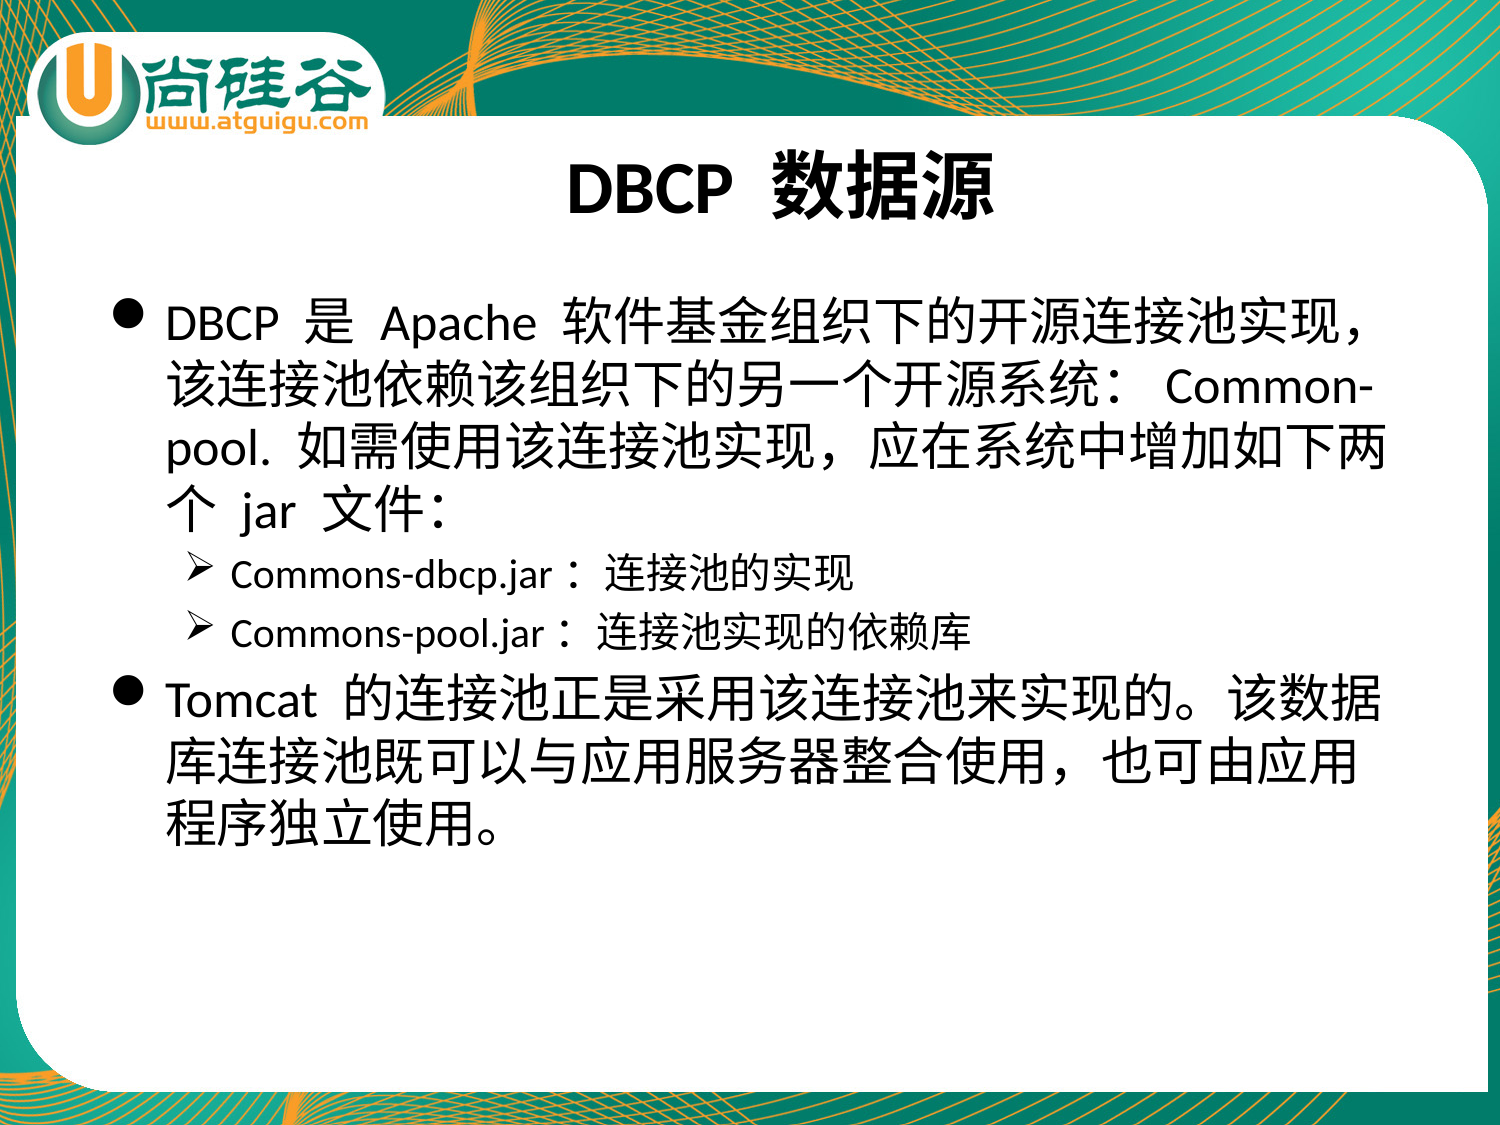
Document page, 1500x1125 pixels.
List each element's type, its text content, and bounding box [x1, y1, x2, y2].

picture [0, 0, 1500, 1125]
title DBCP 数据源 [395, 113, 1183, 255]
list DBCP 是 Apache 软件基金组织下的开源连接池实现，该连接池依赖该组织下的另一个开源系统：Common-pool. 如需使用该连接池实现，应在系统中增加如下两个 jar 文件： Commons-dbcp.jar：连接池的实现 Commons-pool.jar：连接池实现的依赖库 Tomcat 的连接池正是采用该连接池来实现的。该数据库连接池既可以与应用服务器整合使用，也可由应用程序独立使用。 [93, 281, 1418, 954]
